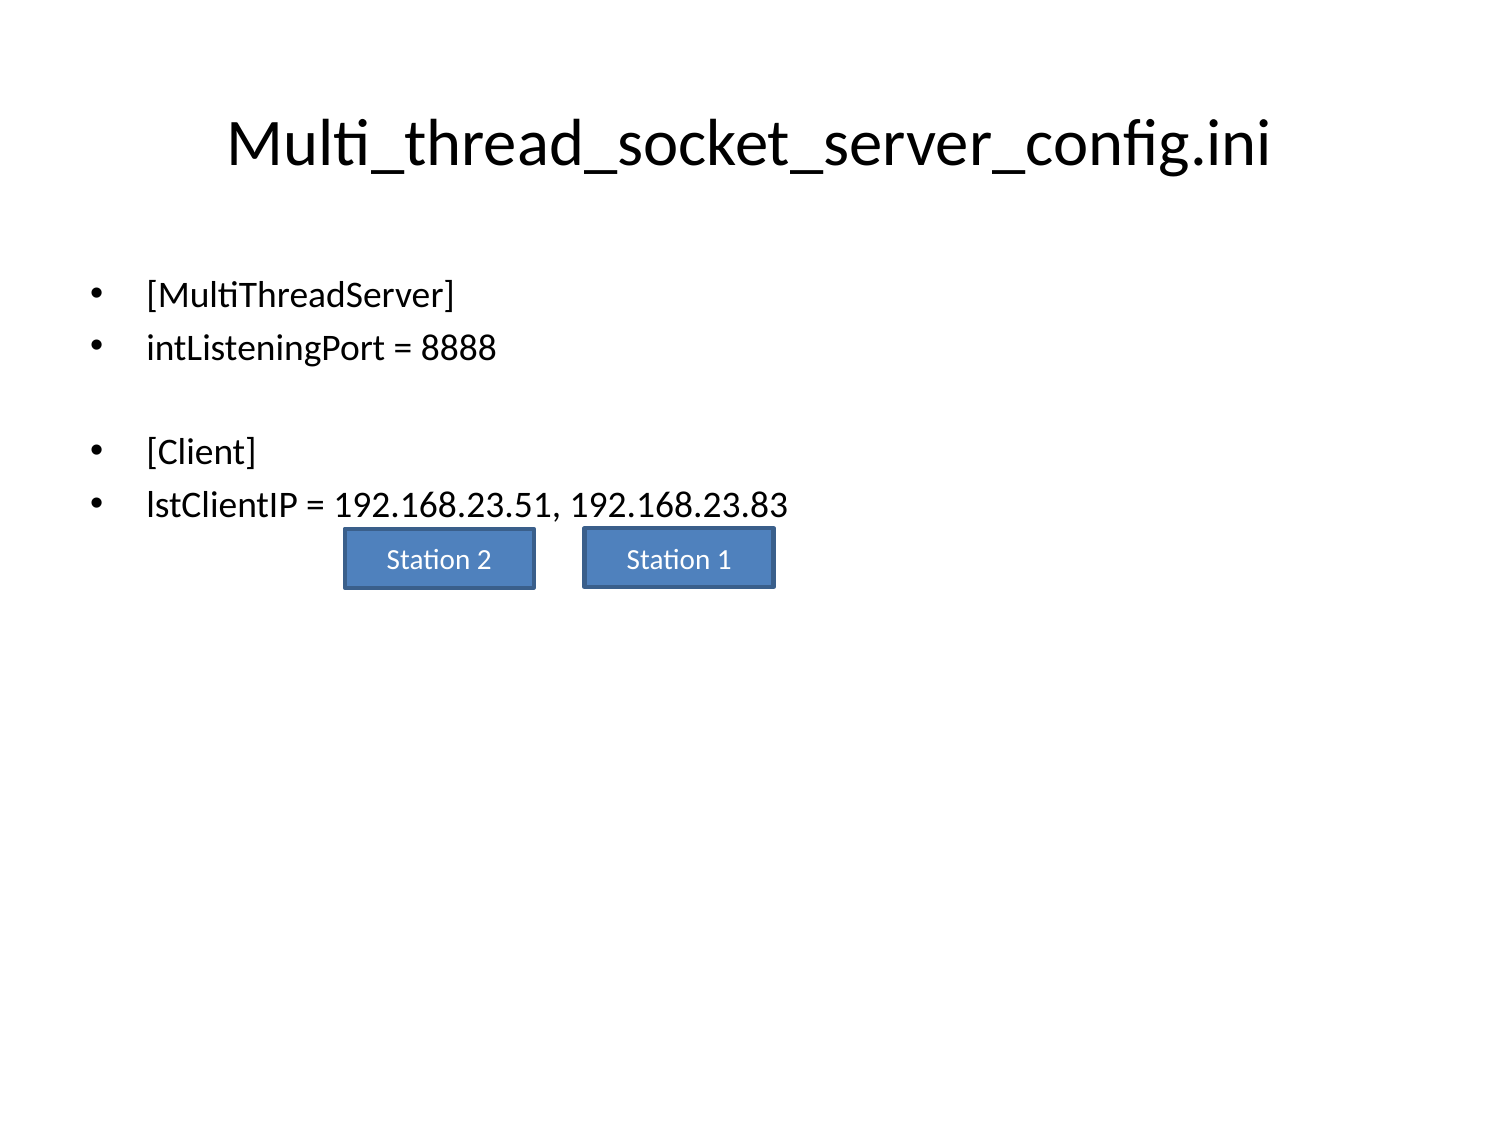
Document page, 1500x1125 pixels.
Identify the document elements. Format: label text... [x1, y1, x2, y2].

list [MultiThreadServer] intListeningPort = 8888 [Client] lstClientIP = 192.168.23.51, 192.168.23.83 [75, 262, 1425, 1005]
title Multi_thread_socket_server_config.ini [75, 45, 1425, 233]
text_box Station 1 [582, 526, 776, 589]
text_box Station 2 [343, 527, 536, 590]
